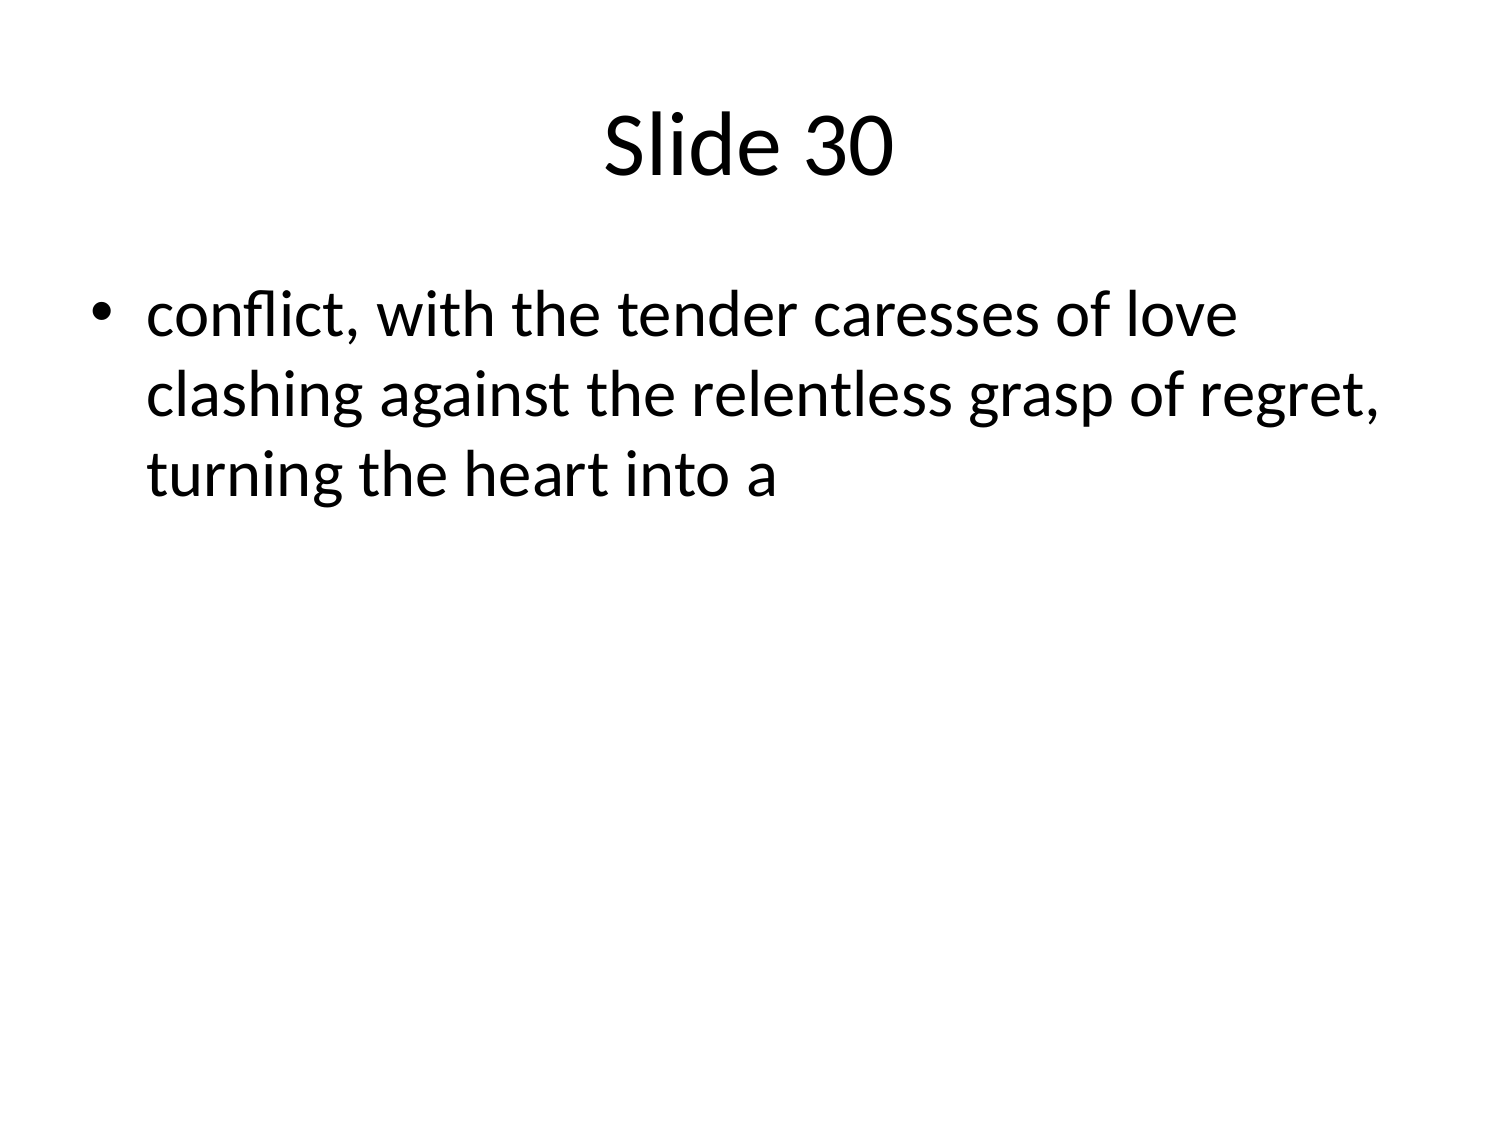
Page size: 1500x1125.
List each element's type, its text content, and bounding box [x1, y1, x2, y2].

list conflict, with the tender caresses of love clashing against the relentless grasp of regret, turning the heart into a [75, 262, 1425, 1005]
title Slide 30 [75, 45, 1425, 233]
